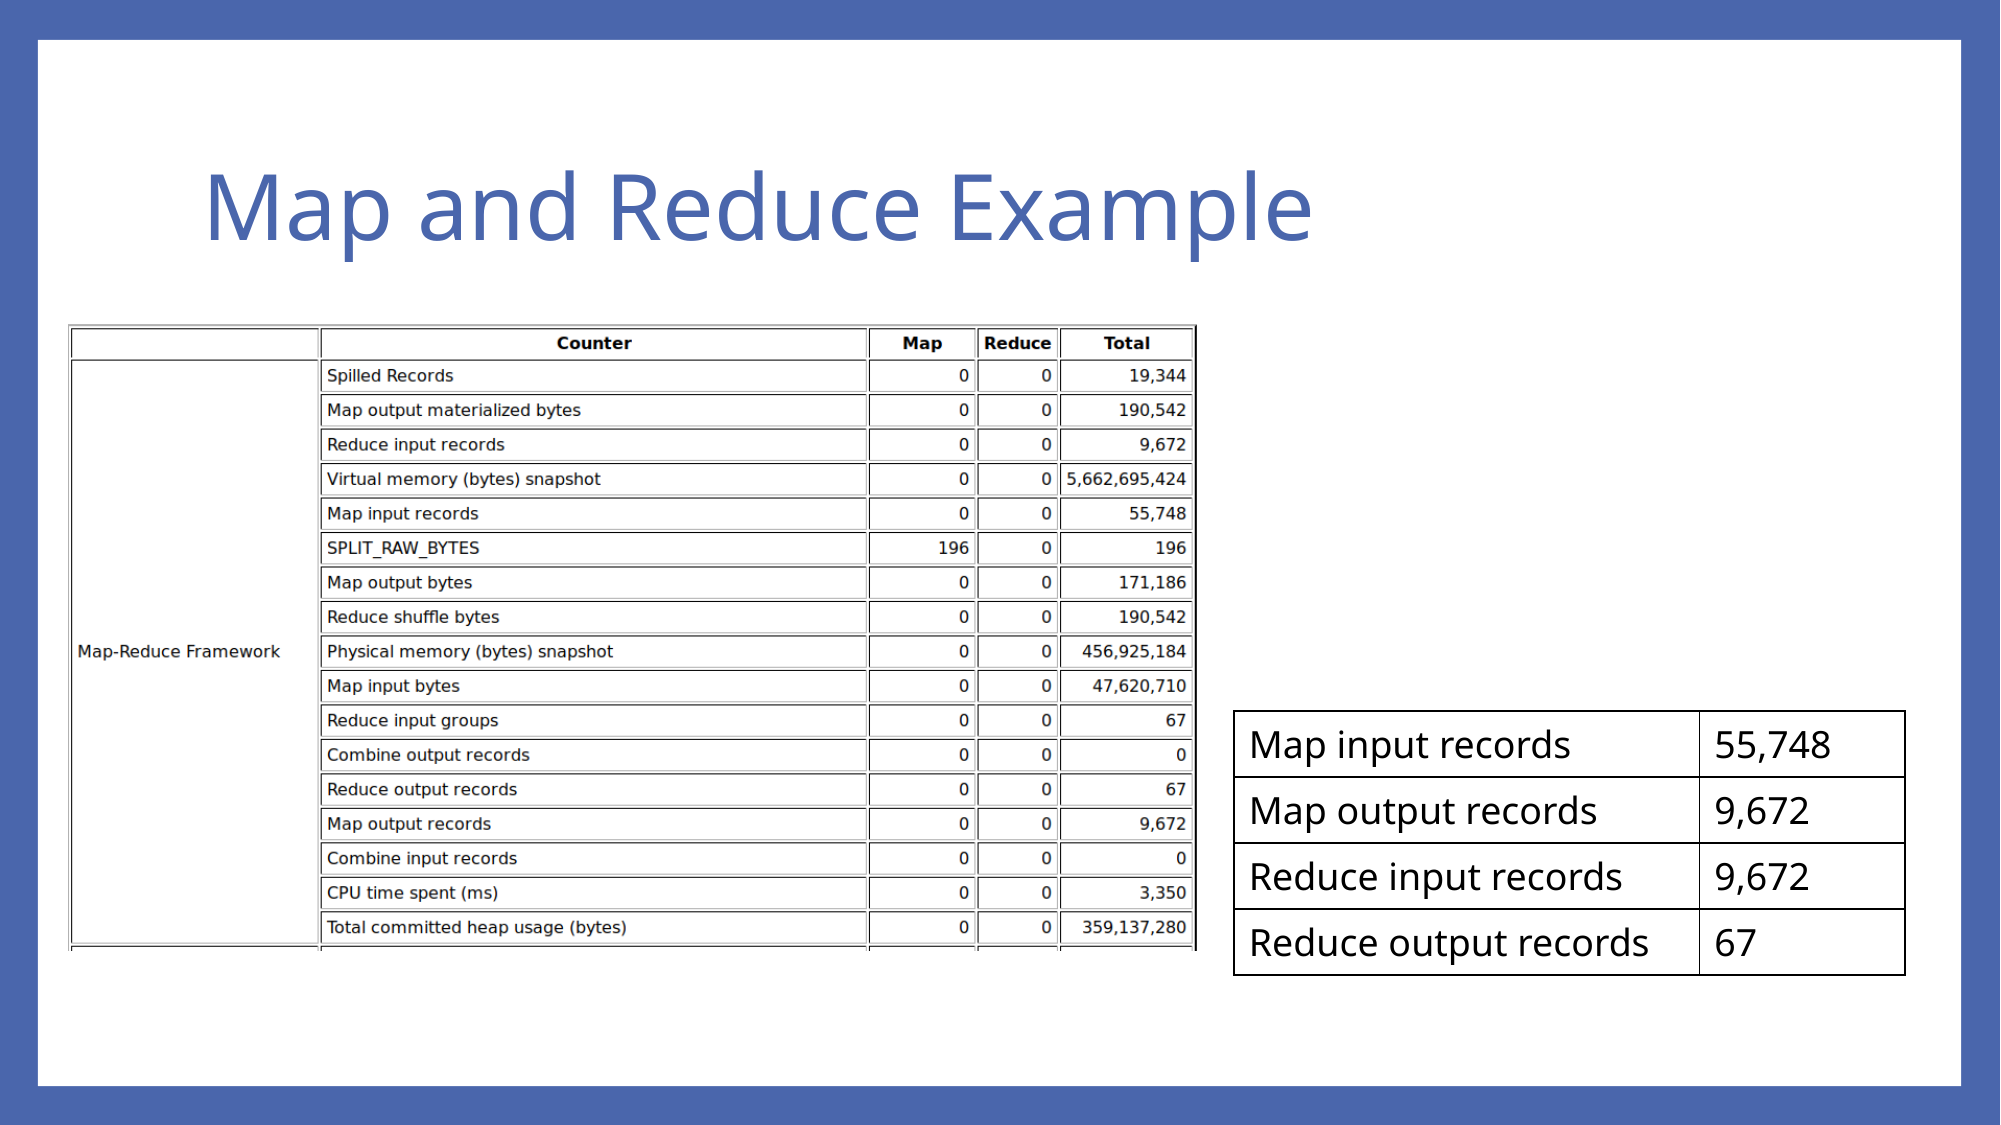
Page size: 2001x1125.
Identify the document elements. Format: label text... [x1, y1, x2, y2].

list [67, 322, 1201, 952]
table_cell 9,672 [1700, 778, 1904, 842]
title Map and Reduce Example [187, 99, 1808, 323]
table_cell Reduce input records [1235, 844, 1699, 908]
table_header 55,748 [1700, 712, 1904, 776]
table_cell 67 [1700, 910, 1904, 974]
table_cell Reduce output records [1235, 910, 1699, 974]
table_cell Map output records [1235, 778, 1699, 842]
table_cell 9,672 [1700, 844, 1904, 908]
table_header Map input records [1235, 712, 1699, 776]
